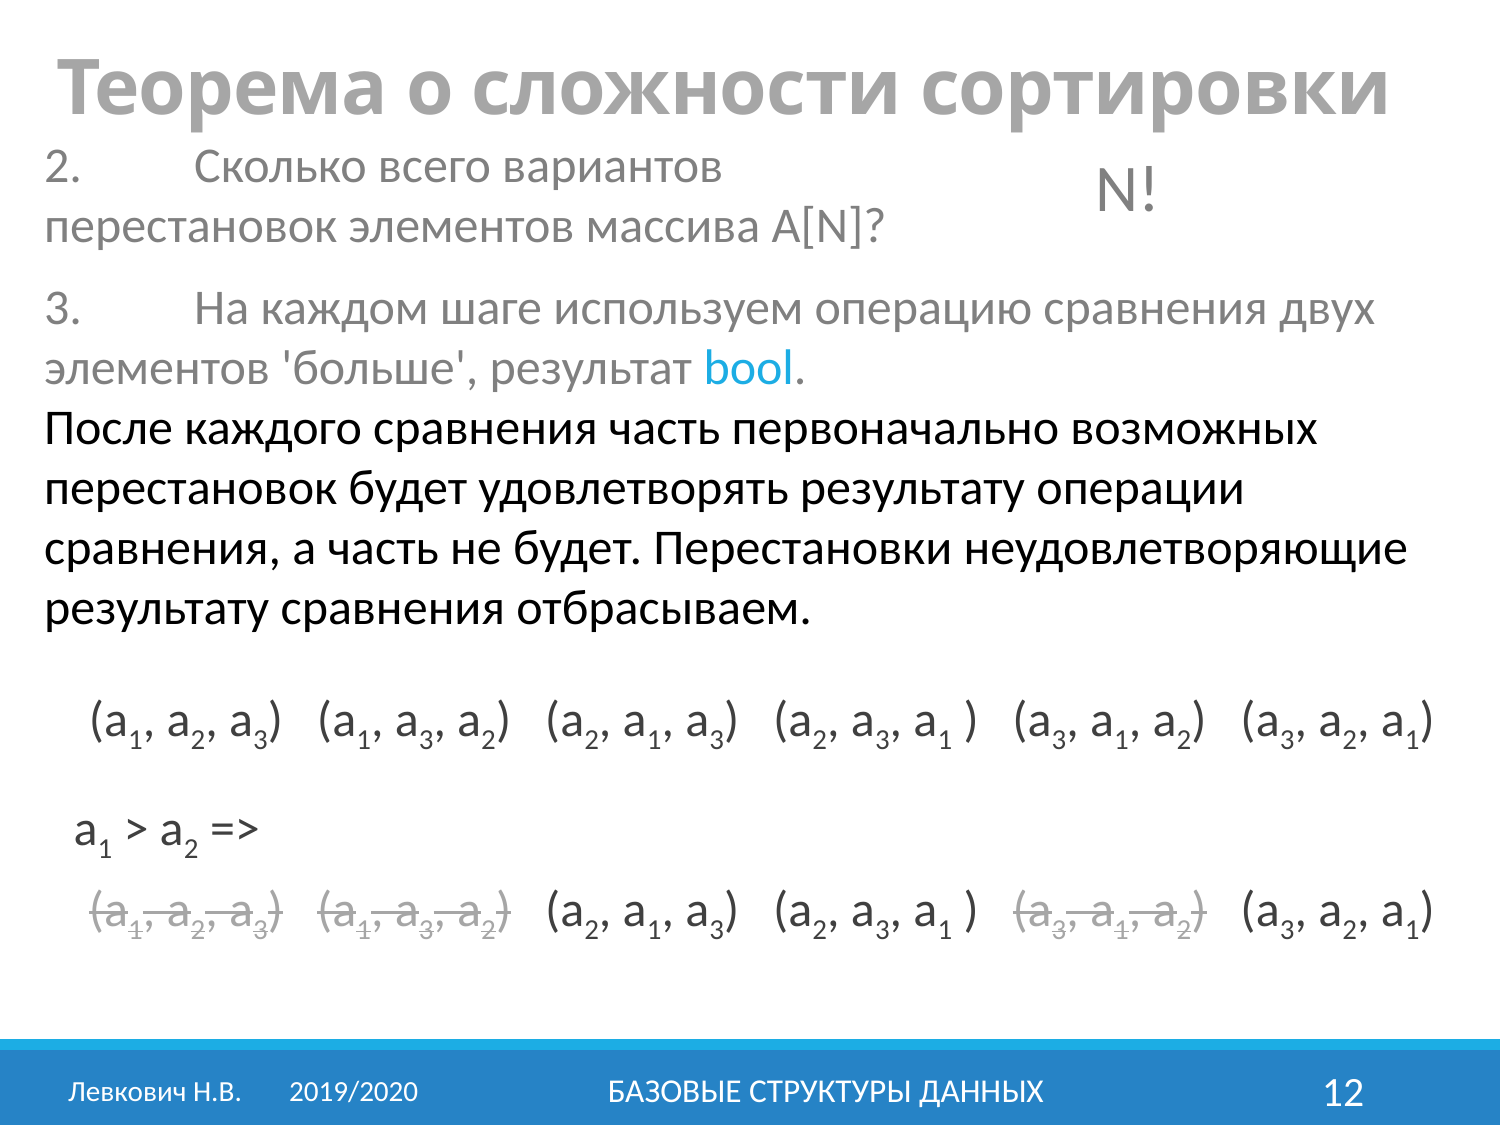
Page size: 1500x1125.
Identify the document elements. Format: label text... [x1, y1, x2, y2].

text_box N! [1080, 138, 1187, 232]
slide_number Левкович Н.В. 2019/2020 [47, 1059, 440, 1120]
text_box 2. Сколько всего вариантов перестановок элементов массива A[N]? [29, 125, 904, 261]
text_box (a1, a2, a3) (a1, a3, a2) (a2, a1, a3) (a2, a3, a1 ) (a3, a1, a2) (a3, a2, a1) [41, 679, 1483, 763]
text_box (a1, a2, a3) (a1, a3, a2) (a2, a1, a3) (a2, a3, a1 ) (a3, a1, a2) (a3, a2, a1) [41, 869, 1483, 953]
footer Базовые структуры данных [453, 1059, 1199, 1120]
text_box 3. На каждом шаге используем операцию сравнения двух элементов 'больше', результат bool. После каждого сравнения часть первоначально возможных перестановок будет удовлетворять результату операции сравнения, а часть не будет. Перестановки неудовлетворяющие результату сравнения отбрасываем. [29, 267, 1471, 642]
text_box Теорема о сложности сортировки [41, 0, 1447, 138]
text_box a1 > a2 => [58, 788, 1500, 872]
slide_number 12 [1218, 1059, 1380, 1120]
